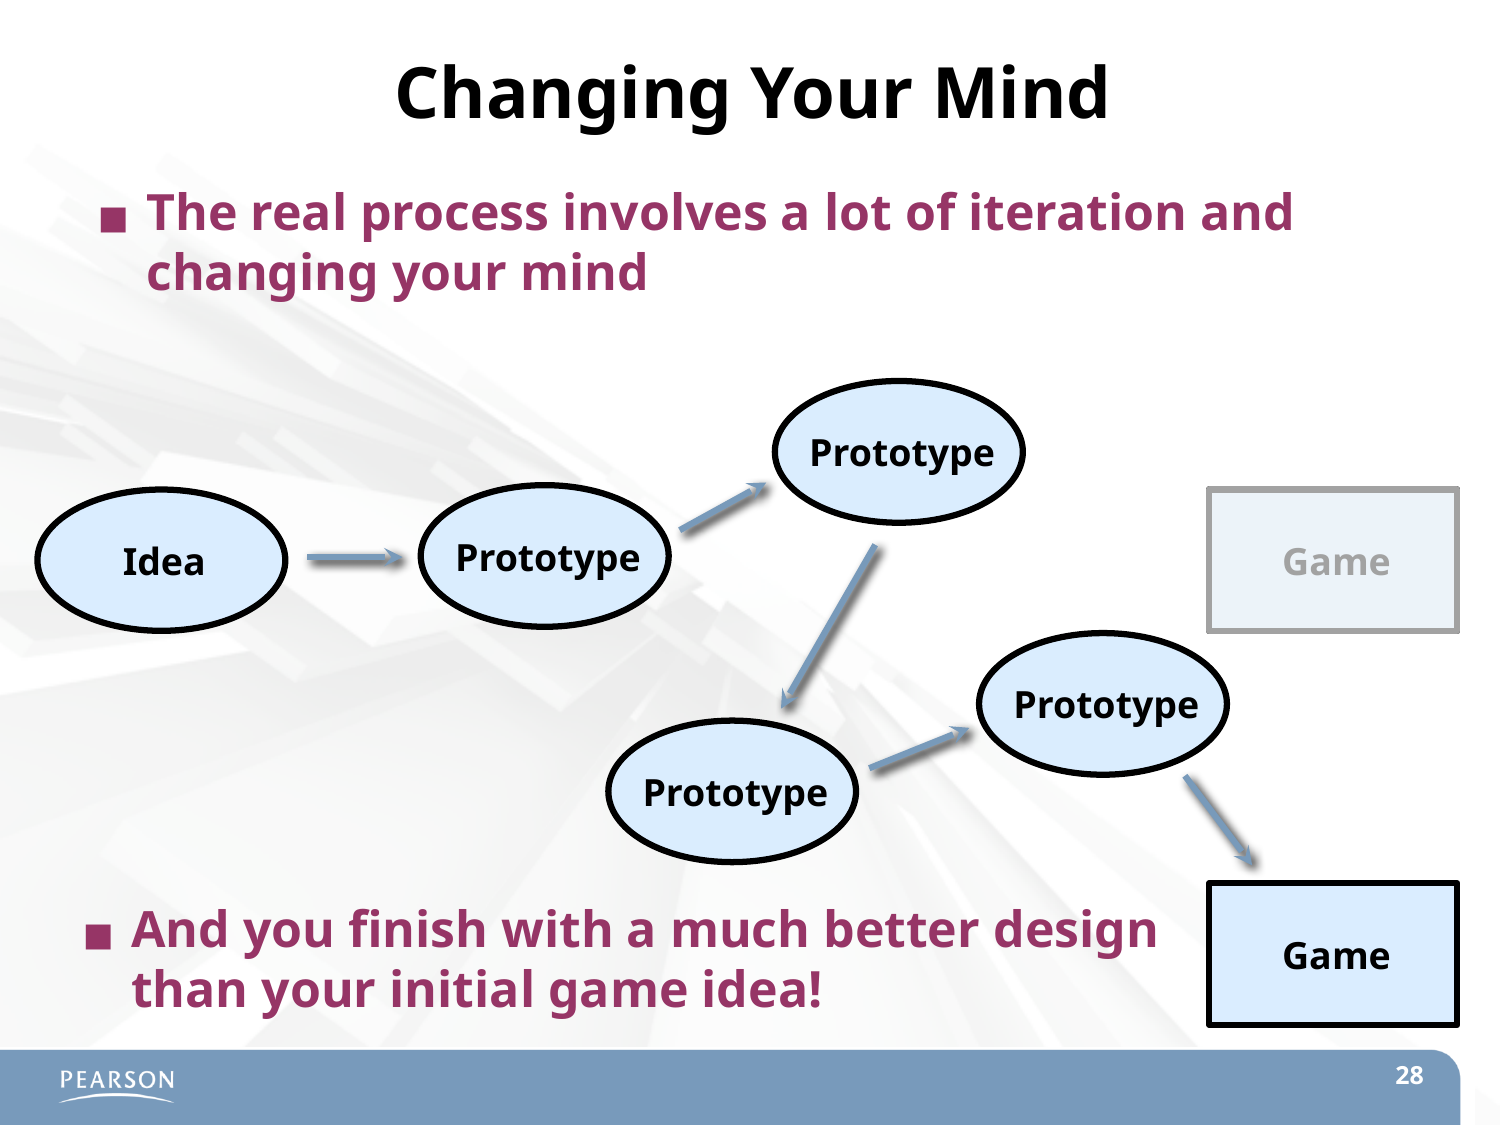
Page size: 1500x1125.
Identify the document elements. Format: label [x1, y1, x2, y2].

text_box [679, 380, 1024, 487]
picture [0, 0, 1500, 1125]
text_box [80, 489, 1458, 1047]
